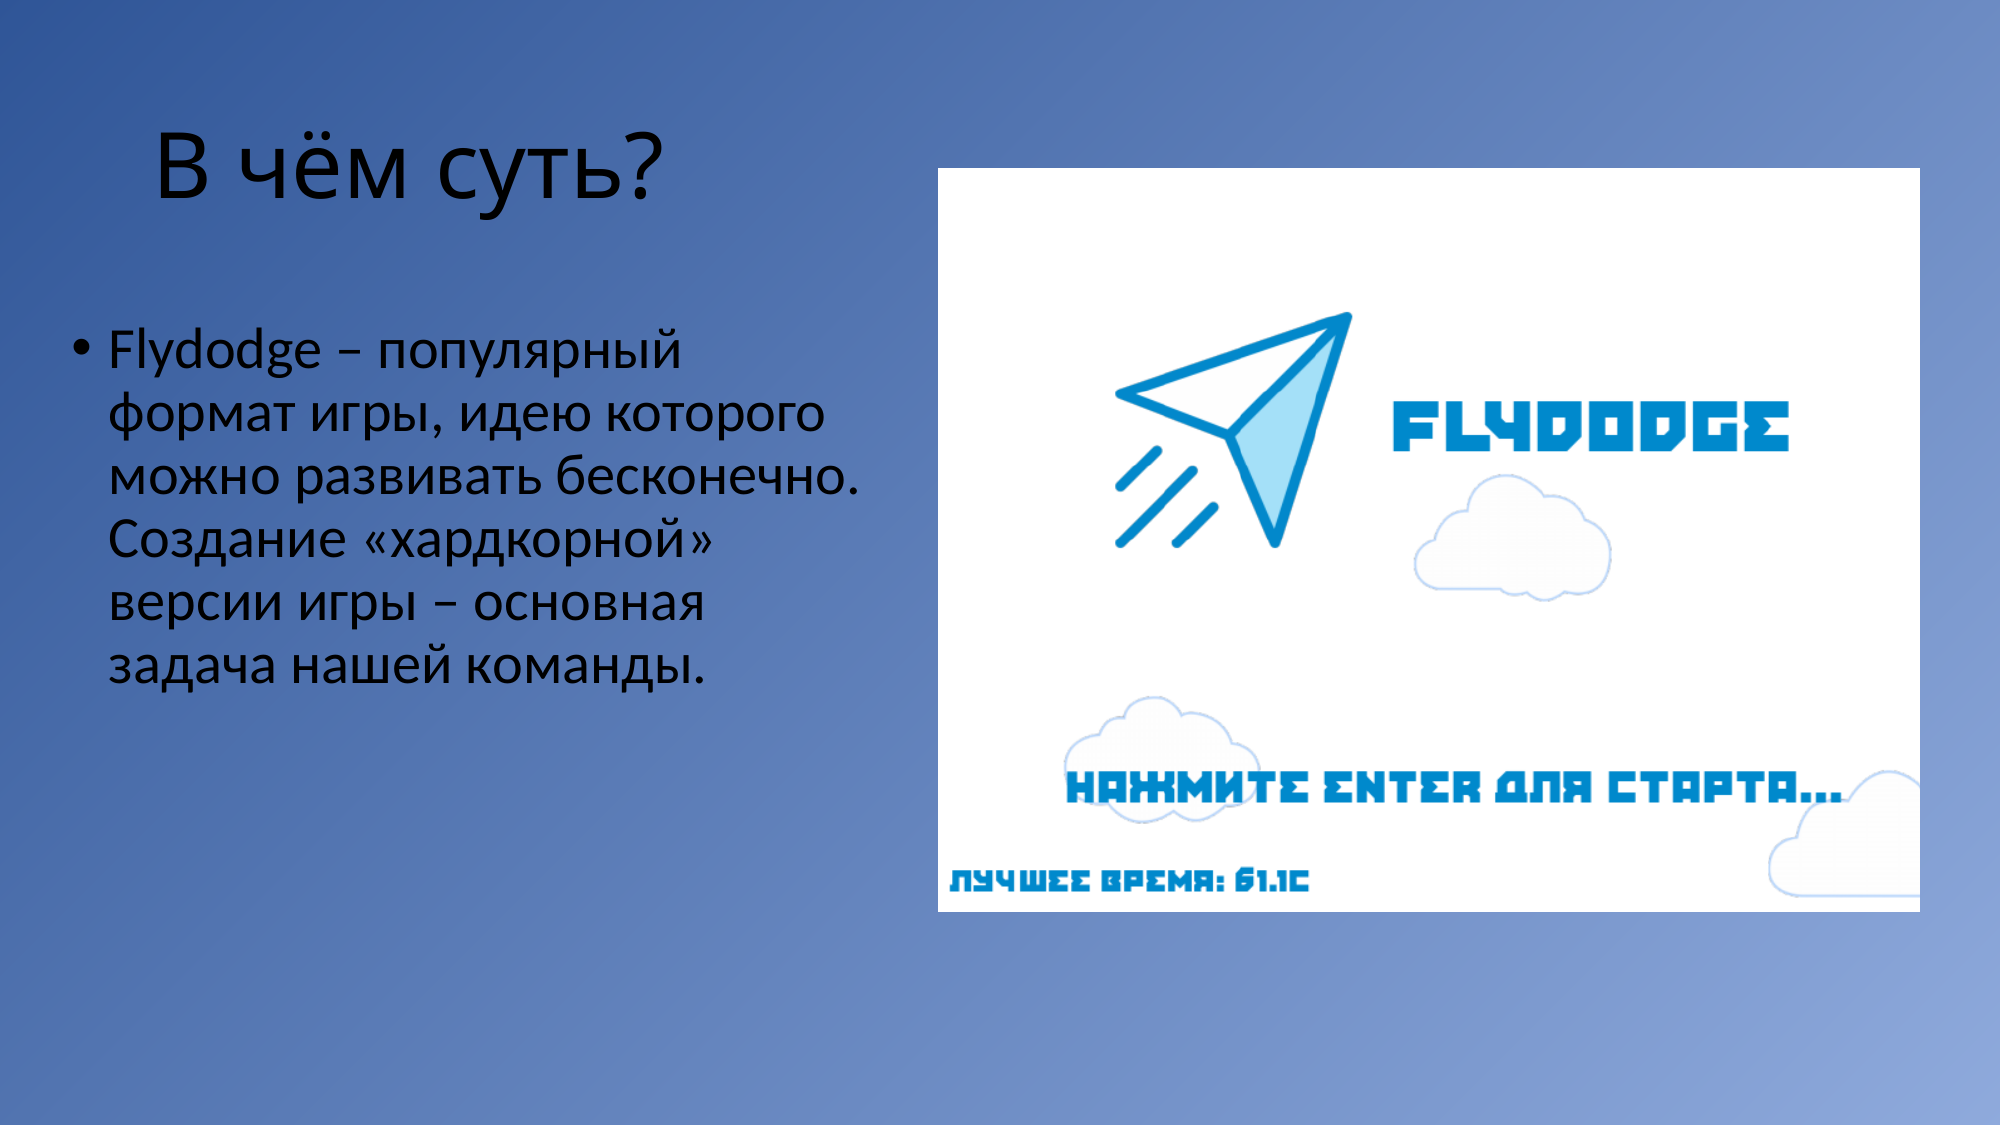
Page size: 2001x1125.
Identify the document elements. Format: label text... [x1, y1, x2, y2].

title В чём суть? [137, 59, 1863, 278]
picture [938, 168, 1920, 912]
list Flydodge – популярный формат игры, идею которого можно развивать бесконечно. Создание «хардкорной» версии игры – основная задача нашей команды. [56, 311, 891, 1025]
